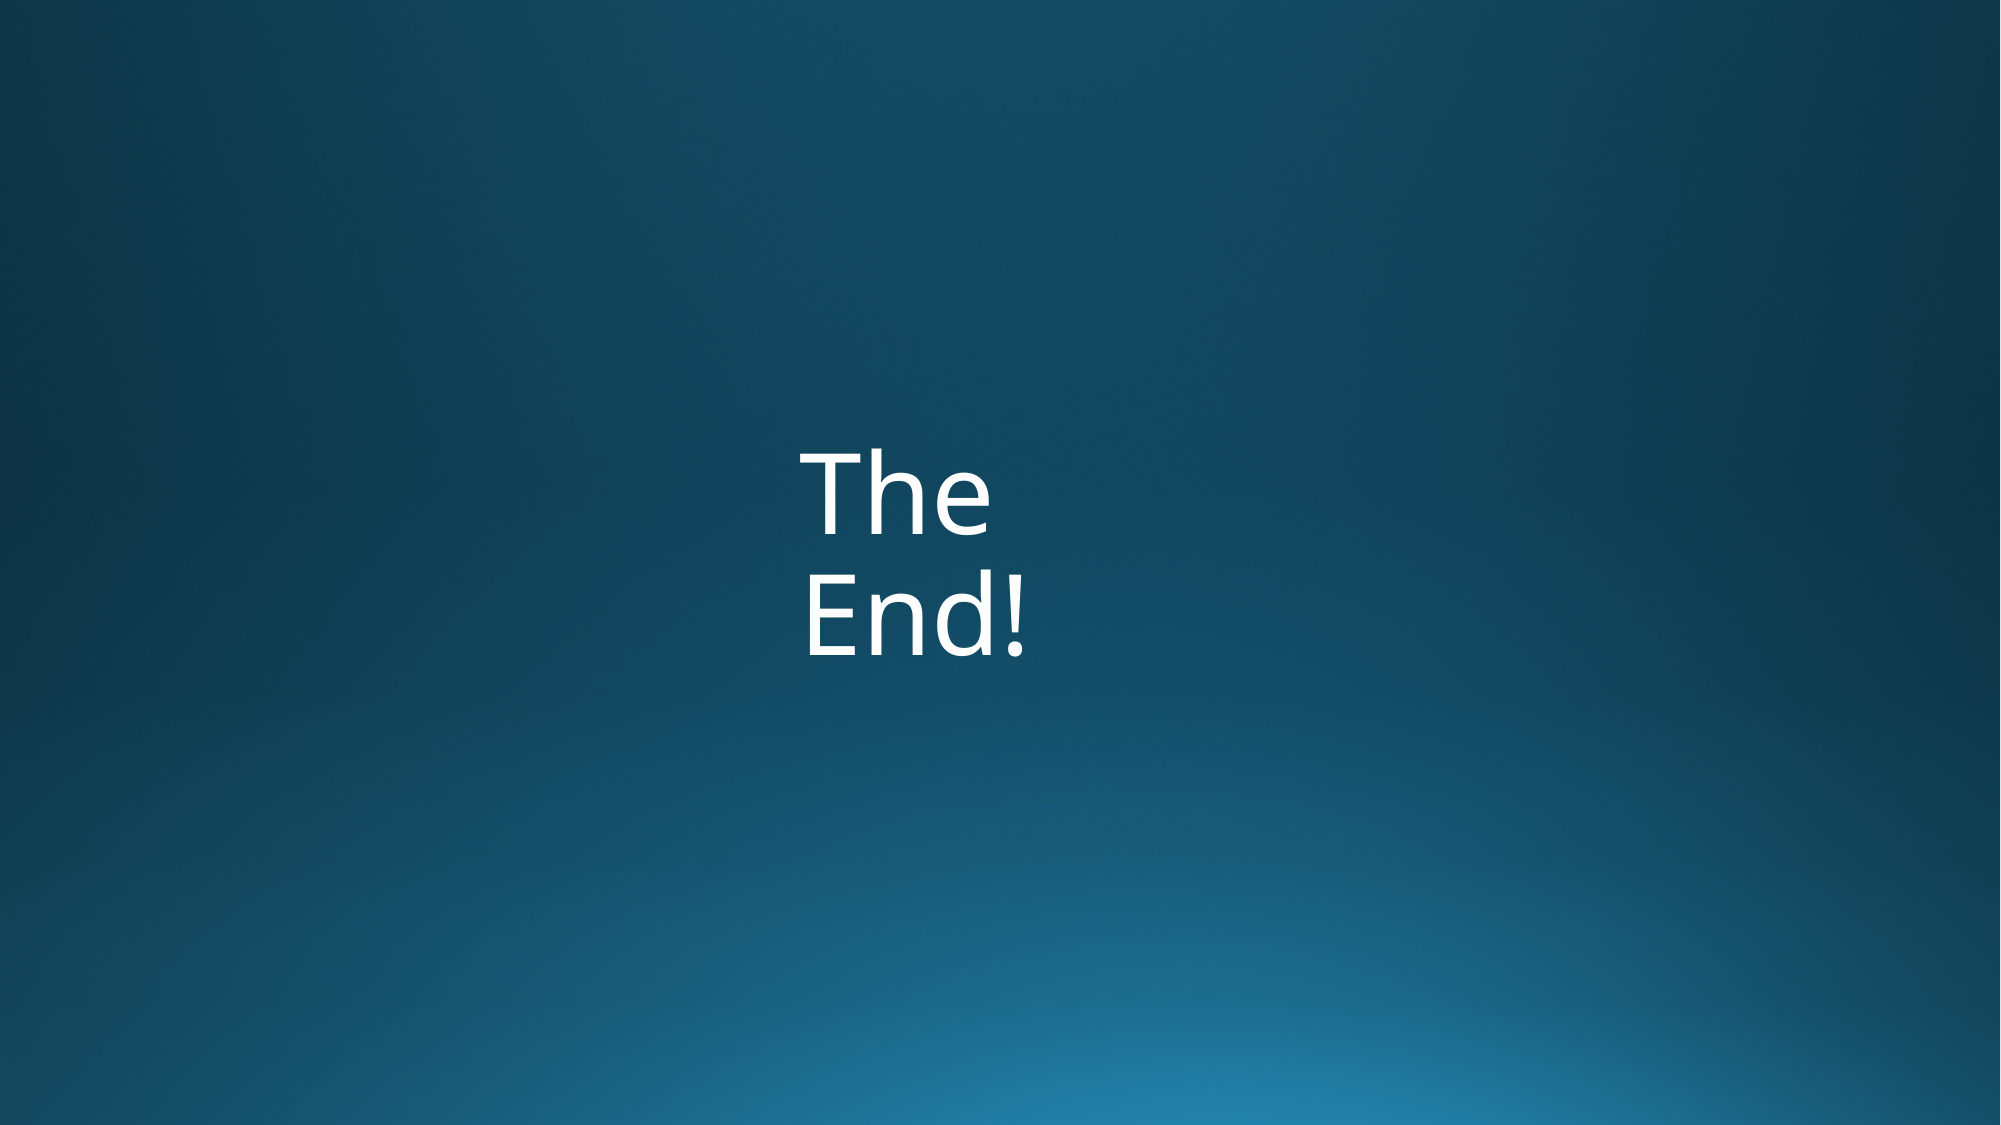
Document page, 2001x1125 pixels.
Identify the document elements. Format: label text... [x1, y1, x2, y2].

title The End! [784, 449, 1248, 668]
picture [0, 0, 2001, 1125]
